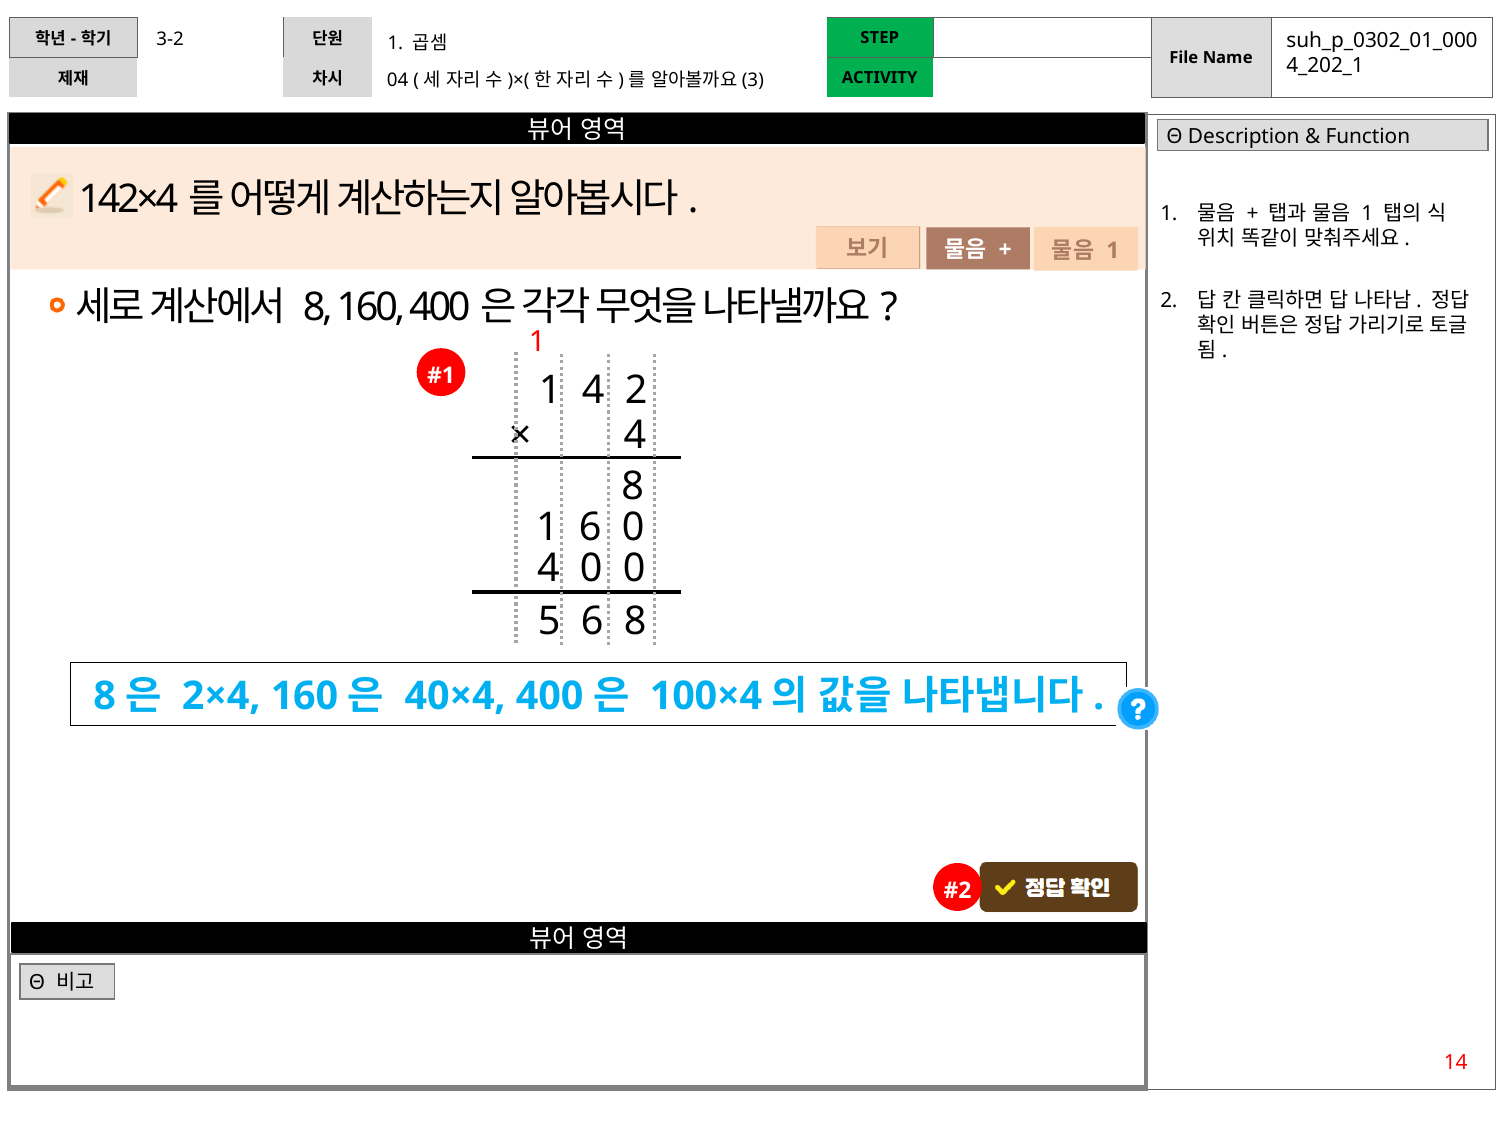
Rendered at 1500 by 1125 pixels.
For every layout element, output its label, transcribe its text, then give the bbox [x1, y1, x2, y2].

text_box 8은 2×4, 160은 40×4, 400은 100×4의 값을 나타냅니다. [70, 662, 1127, 726]
text_box 142×4를 어떻게 계산하는지 알아봅시다. [63, 165, 1150, 228]
text_box 세로 계산에서 8, 160, 400은 각각 무엇을 나타낼까요? [61, 273, 993, 336]
text_box 보기 [814, 228, 921, 271]
picture [1115, 687, 1159, 730]
text_box #2 [931, 860, 972, 914]
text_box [454, 314, 681, 652]
text_box 물음 + 탭과 물음 1 탭의 식 위치 똑같이 맞춰주세요. 답 칸 클릭하면 답 나타남. 정답 확인 버튼은 정답 가리기로 토글 됨. [1145, 160, 1500, 432]
table_header Θ Description & Function [1158, 120, 1487, 150]
text_box 물음 1 [1032, 228, 1139, 273]
text_box suh_p_0302_01_0004_202_1 [1271, 18, 1500, 84]
text_box #1 [414, 346, 449, 399]
text_box 3-2 [141, 18, 284, 55]
text_box 04 (세 자리 수)×(한 자리 수)를 알아볼까요(3) [372, 60, 821, 96]
picture [46, 293, 67, 315]
text_box 물음 + [924, 228, 1032, 271]
text_box [9, 145, 1148, 272]
picture [977, 859, 1141, 913]
text_box 1. 곱셈 [372, 23, 828, 48]
picture [31, 173, 73, 218]
